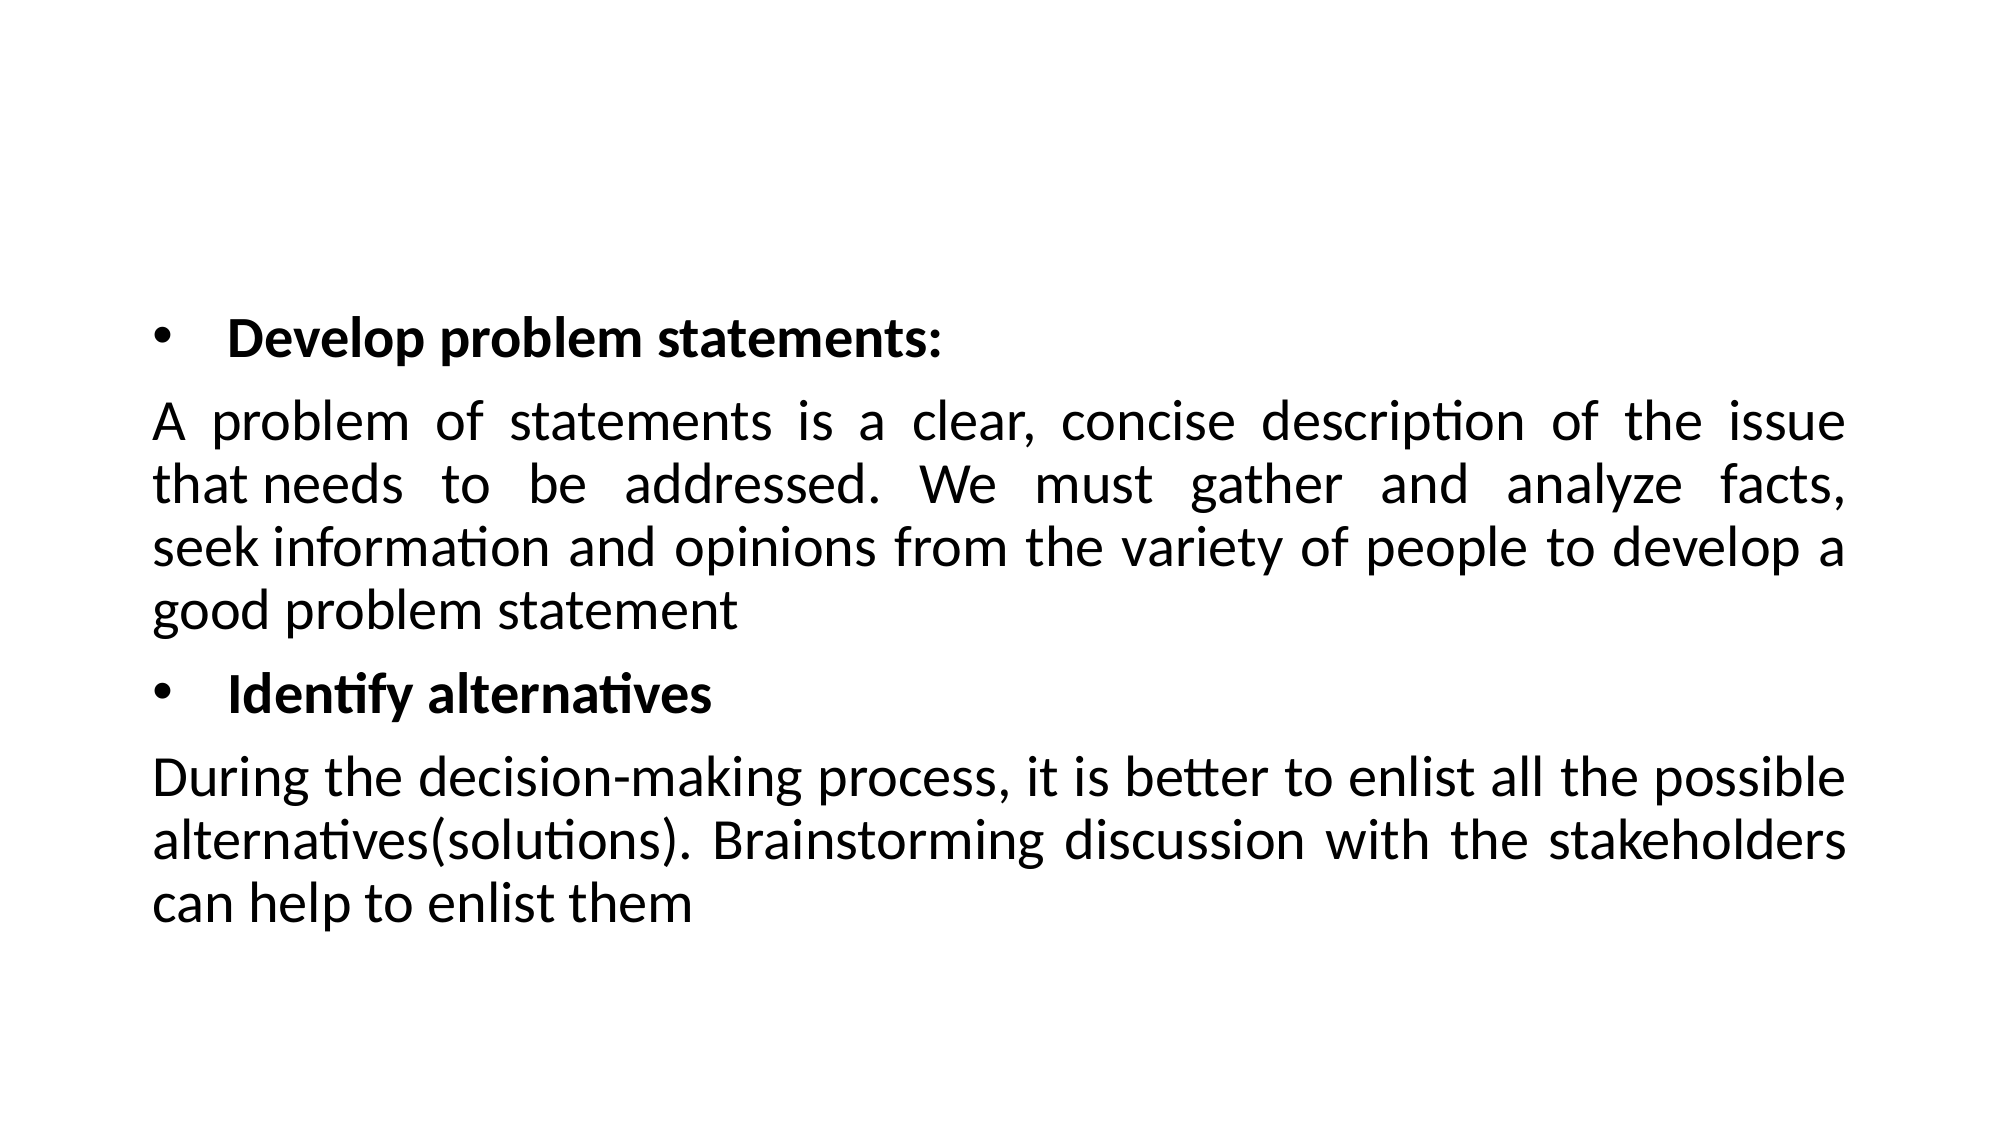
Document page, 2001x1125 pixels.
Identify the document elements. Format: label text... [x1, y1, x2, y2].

list Develop problem statements: A problem of statements is a clear, concise description of the issue that needs to be addressed. We must gather and analyze facts, seek information and opinions from the variety of people to develop a good problem statement Identify alternatives During the decision-making process, it is better to enlist all the possible alternatives(solutions). Brainstorming discussion with the stakeholders can help to enlist them [137, 299, 1863, 1014]
